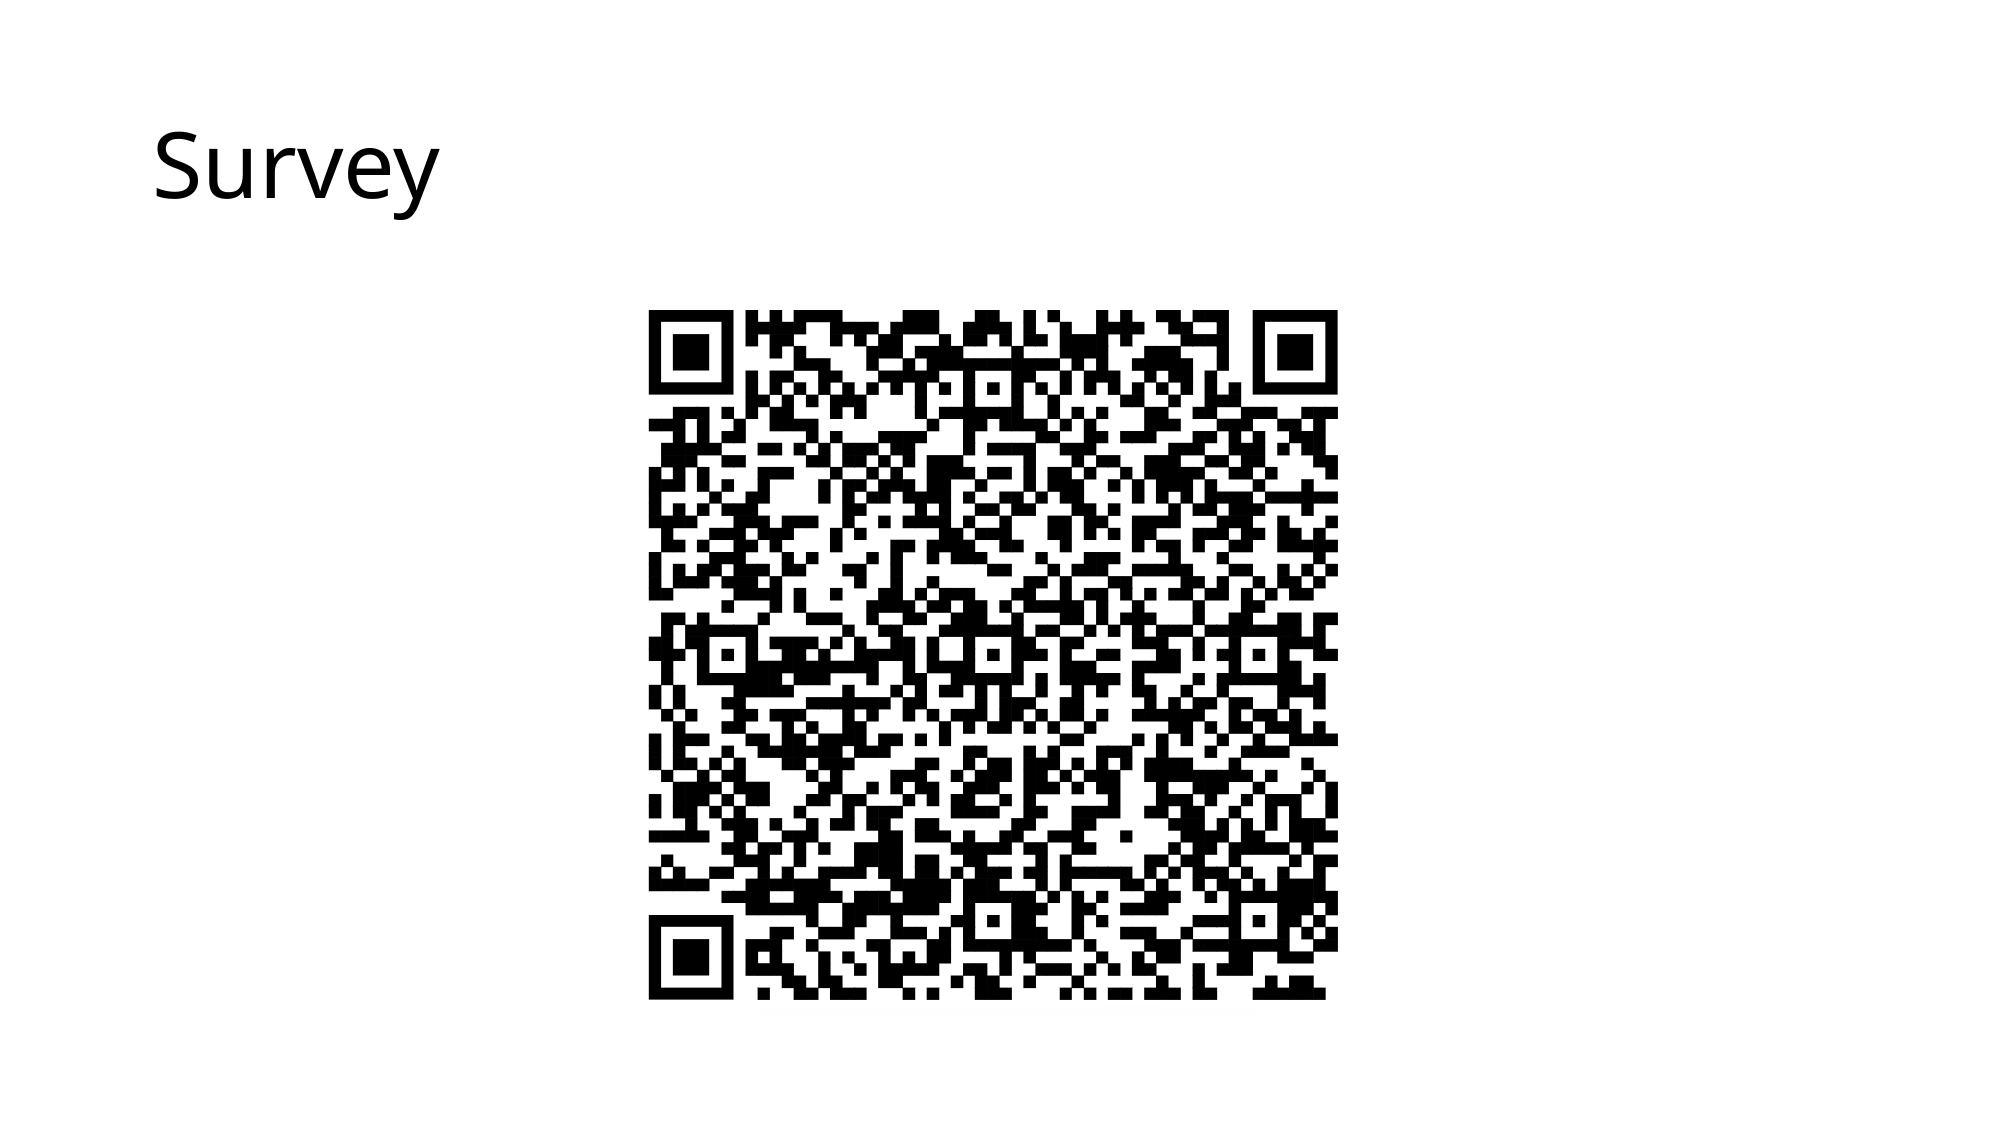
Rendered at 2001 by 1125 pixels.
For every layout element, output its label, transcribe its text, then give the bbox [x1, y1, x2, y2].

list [629, 299, 1371, 1014]
title Survey [137, 59, 1863, 278]
